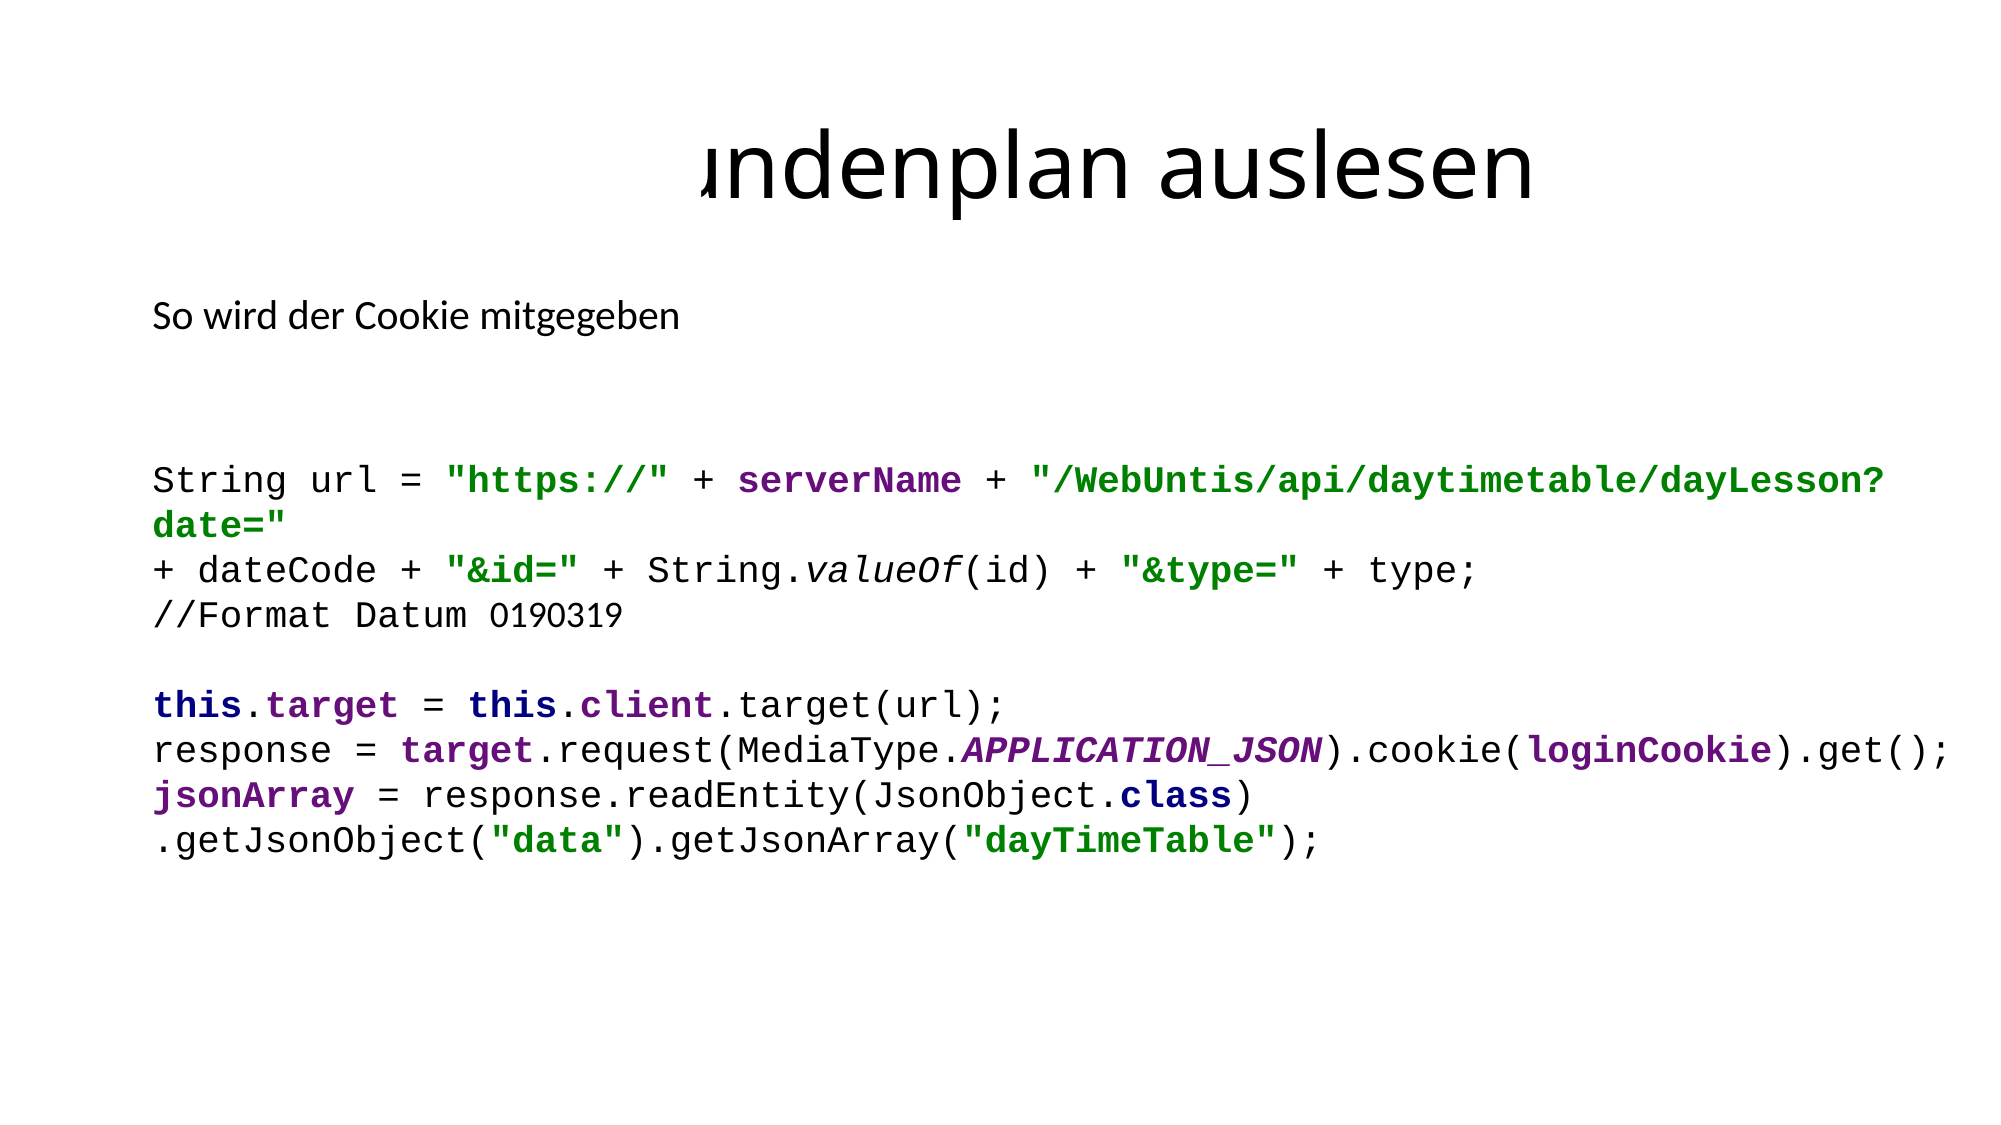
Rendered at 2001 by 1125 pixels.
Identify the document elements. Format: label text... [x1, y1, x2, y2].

text_box String url = "https://" + serverName + "/WebUntis/api/daytimetable/dayLesson?date=" + dateCode + "&id=" + String.valueOf(id) + "&type=" + type; //Format Datum 0190319 this.target = this.client.target(url); response = target.request(MediaType.APPLICATION_JSON).cookie(loginCookie).get(); jsonArray = response.readEntity(JsonObject.class) .getJsonObject("data").getJsonArray("dayTimeTable"); [137, 402, 1973, 868]
title Täglichen Stundenplan auslesen [702, 59, 1863, 278]
list So wird der Cookie mitgegeben [137, 0, 702, 402]
